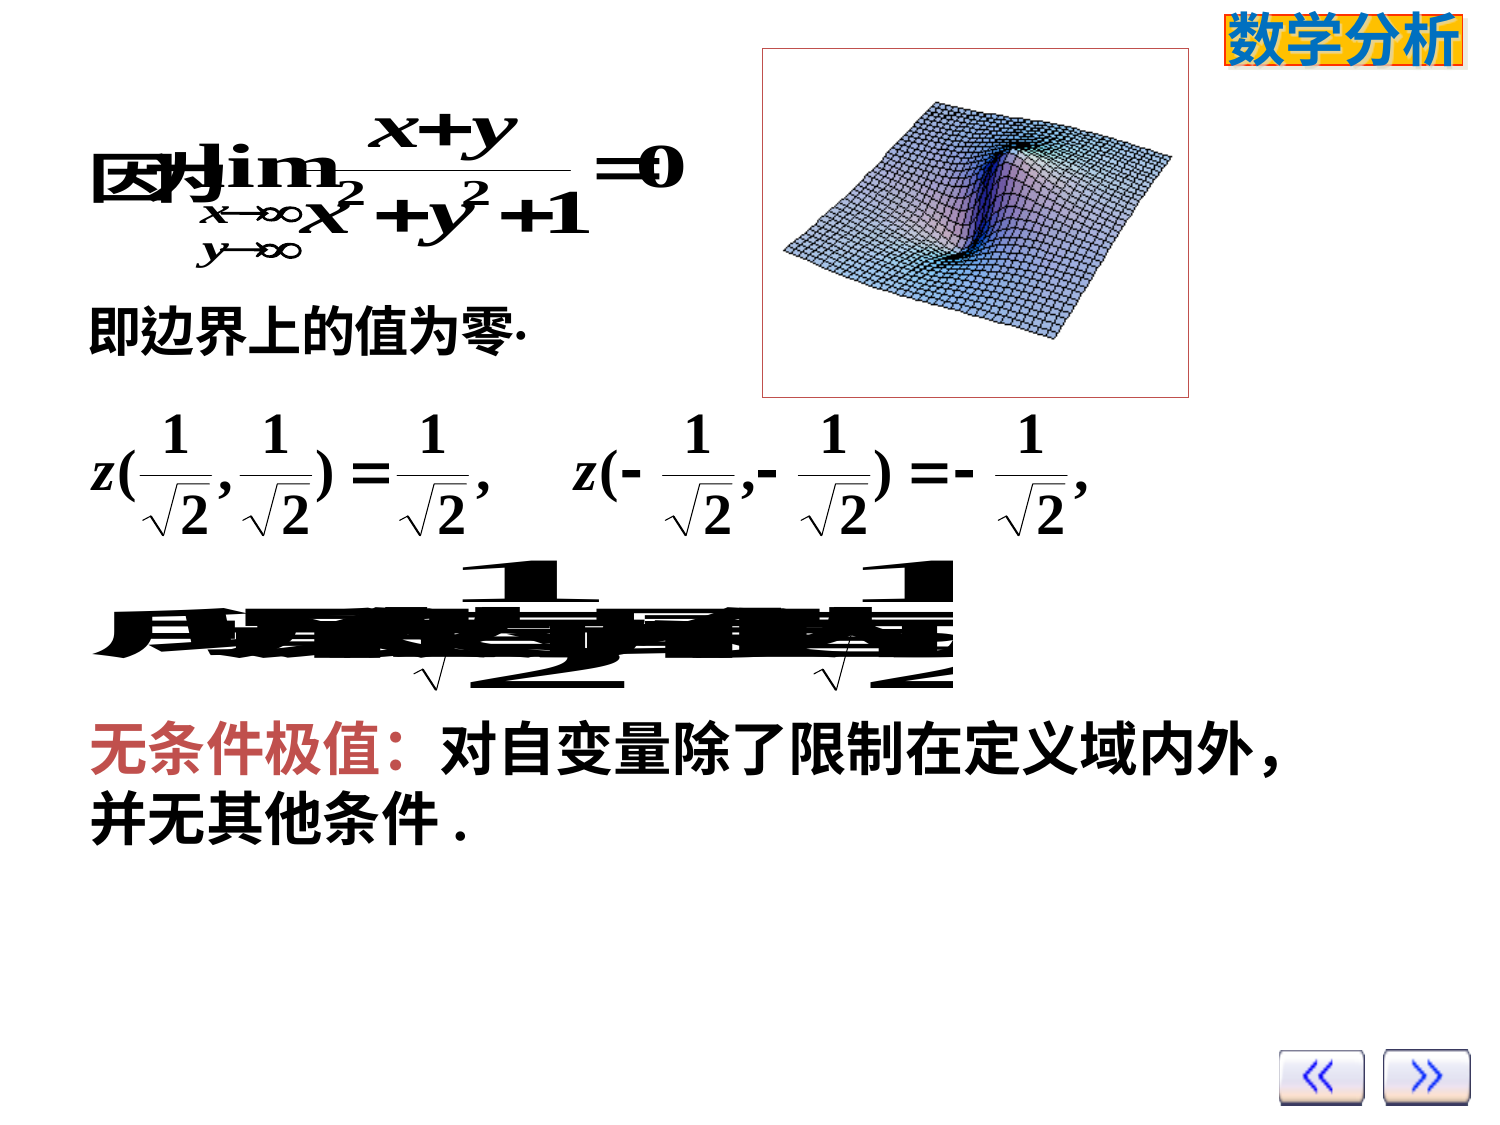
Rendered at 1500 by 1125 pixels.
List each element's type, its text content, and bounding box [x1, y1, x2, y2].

text_box 无条件极值：对自变量除了限制在定义域内外，并无其他条件. [75, 704, 1300, 860]
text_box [87, 547, 954, 711]
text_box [87, 85, 954, 282]
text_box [87, 402, 494, 541]
picture [762, 48, 1188, 398]
picture [1279, 1050, 1365, 1106]
picture [1383, 1049, 1471, 1106]
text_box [569, 402, 1091, 541]
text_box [87, 289, 954, 384]
